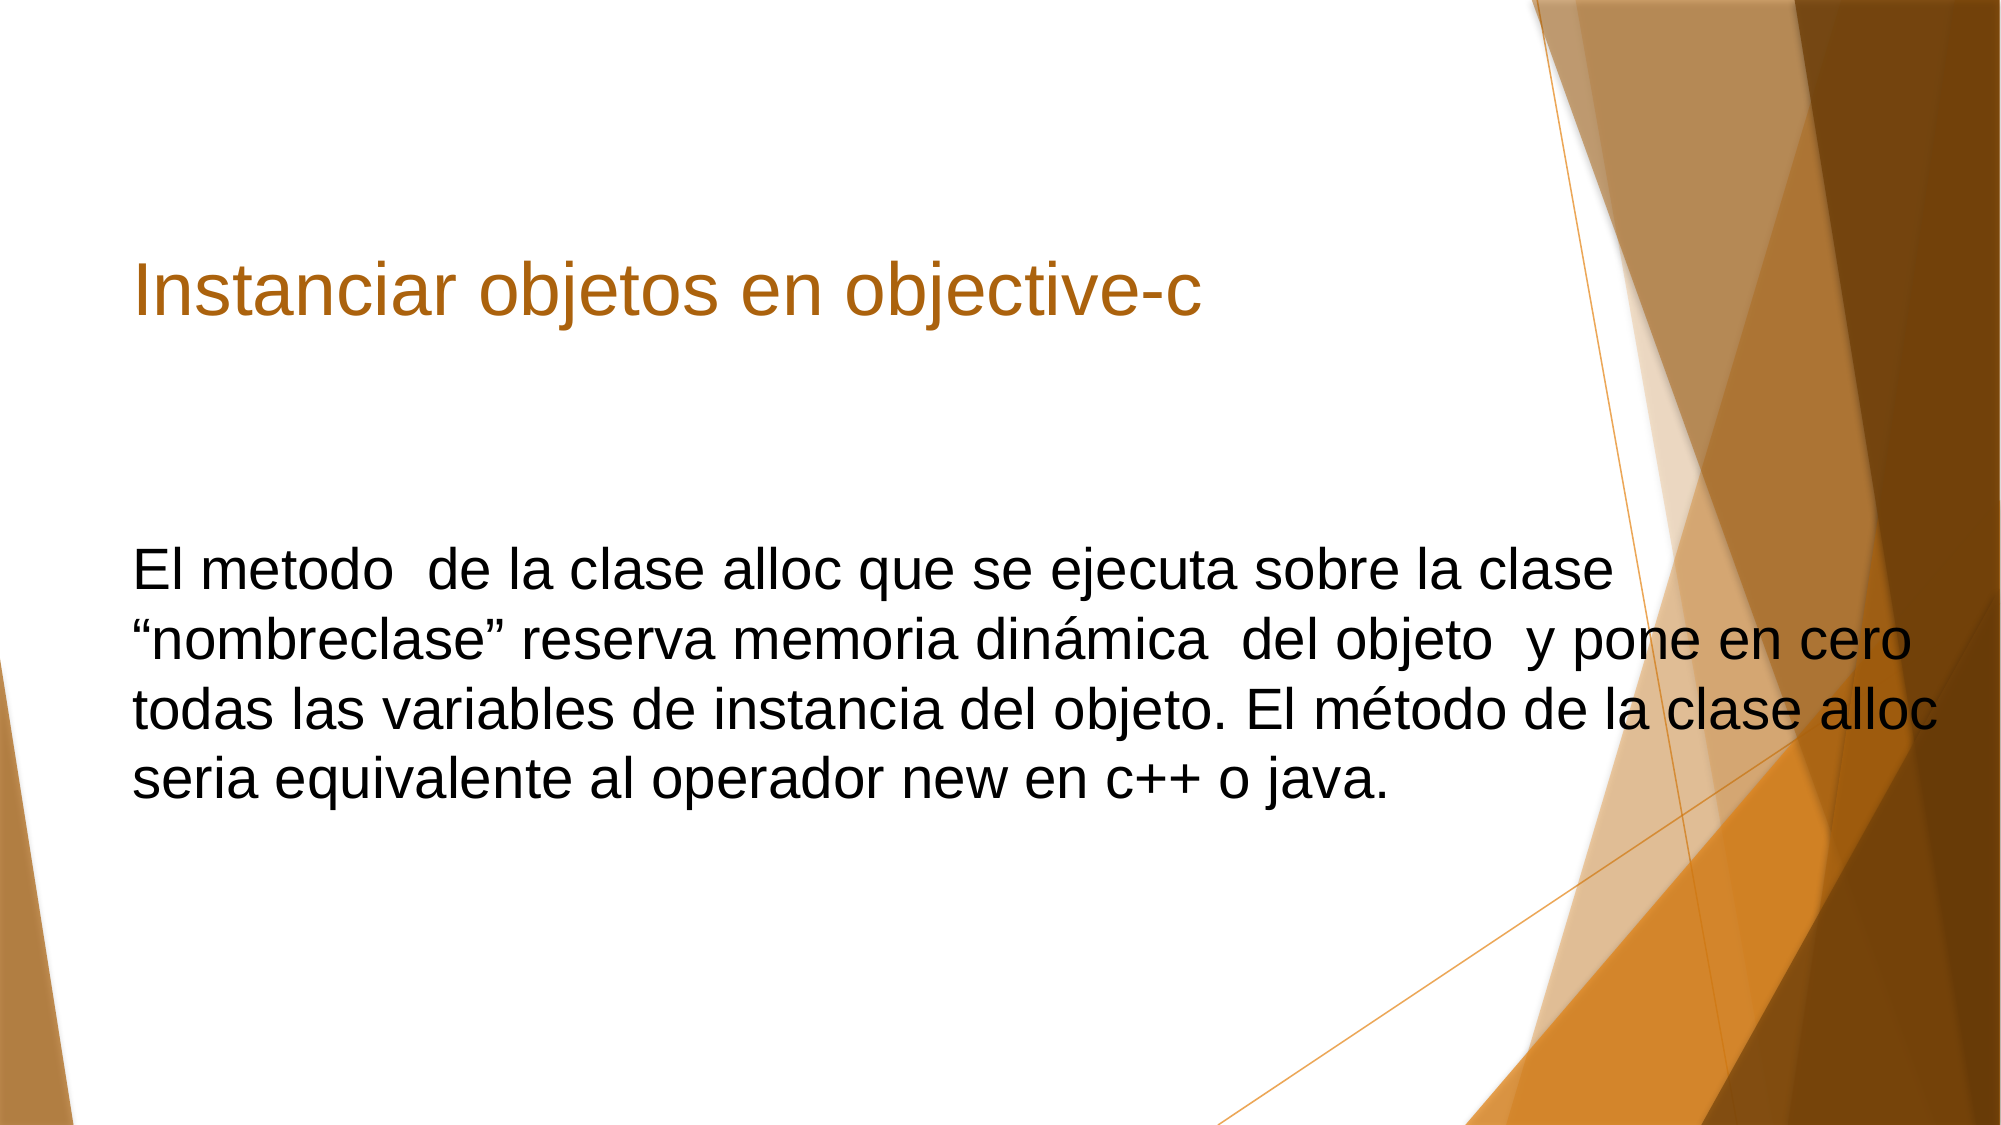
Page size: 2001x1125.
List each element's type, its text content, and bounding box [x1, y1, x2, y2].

list El metodo de la clase alloc que se ejecuta sobre la clase “nombreclase” reserva memoria dinámica del objeto y pone en cero todas las variables de instancia del objeto. El método de la clase alloc seria equivalente al operador new en c++ o java. [117, 523, 1976, 1050]
title Instanciar objetos en objective-c [117, 232, 1928, 480]
